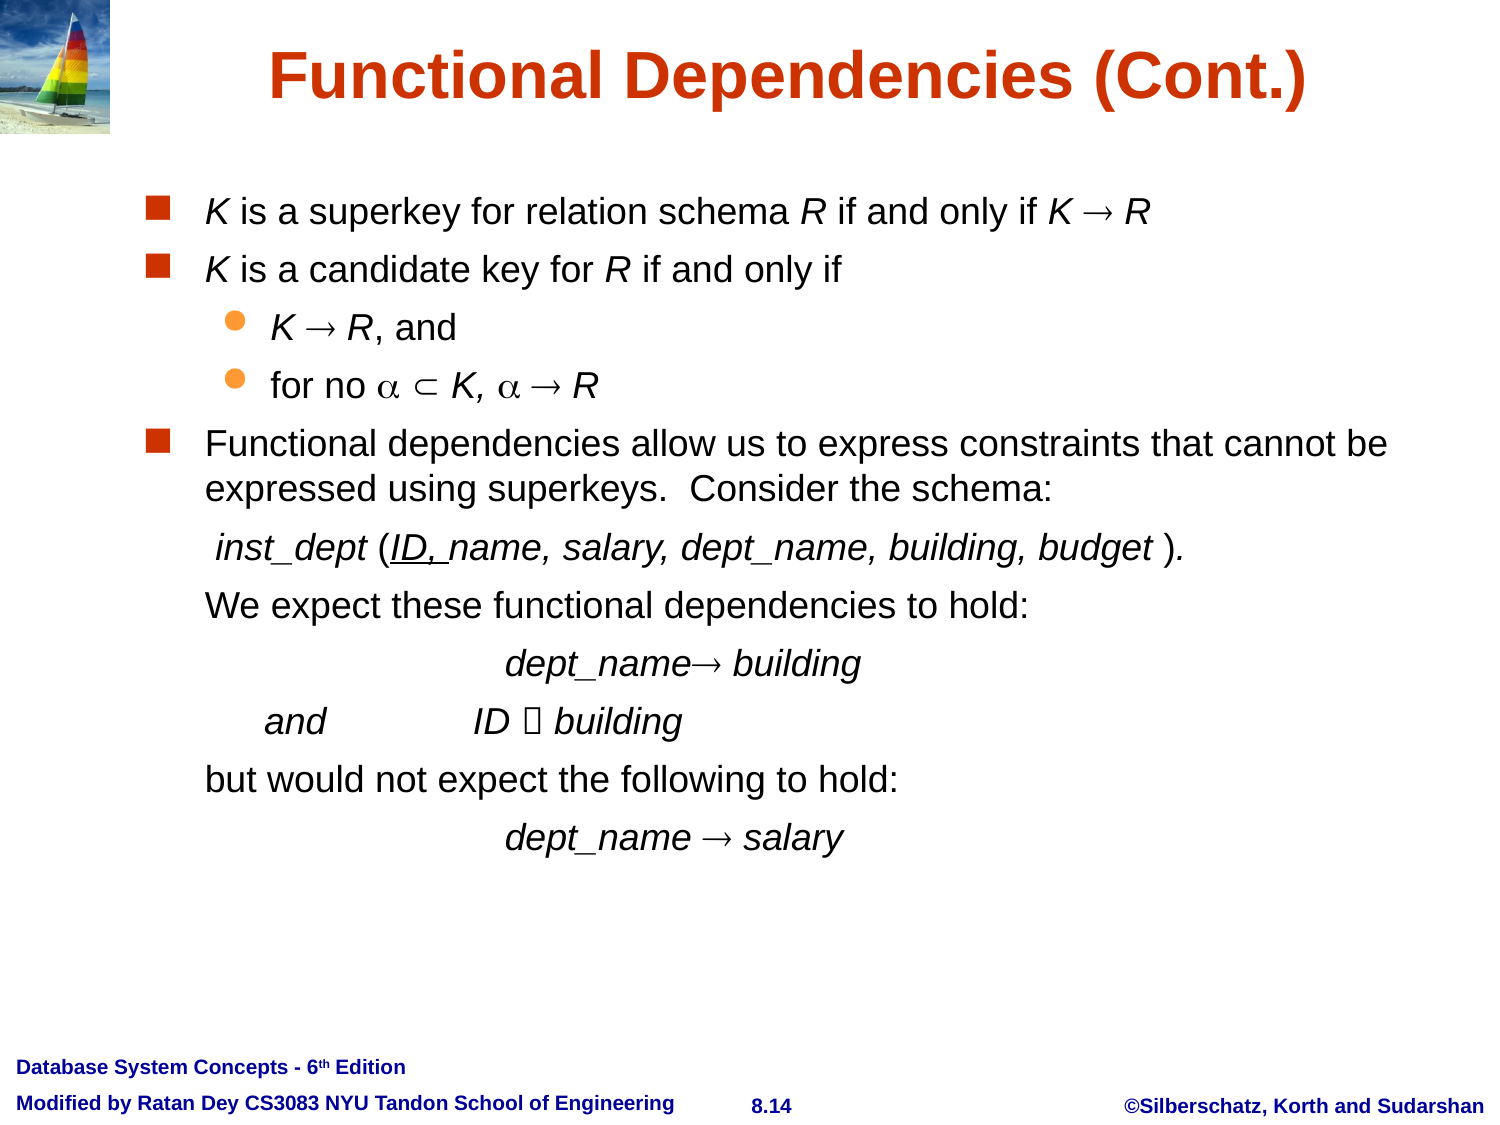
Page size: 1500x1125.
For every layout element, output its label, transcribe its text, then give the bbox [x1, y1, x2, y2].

picture [0, 0, 110, 134]
title Functional Dependencies (Cont.) [125, 18, 1452, 120]
list K is a superkey for relation schema R if and only if K  R K is a candidate key for R if and only if K  R, and for no   K,   R Functional dependencies allow us to express constraints that cannot be expressed using superkeys. Consider the schema: inst_dept (ID, name, salary, dept_name, building, budget ). We expect these functional dependencies to hold: dept_name building and ID  building but would not expect the following to hold: dept_name  salary [133, 179, 1458, 985]
